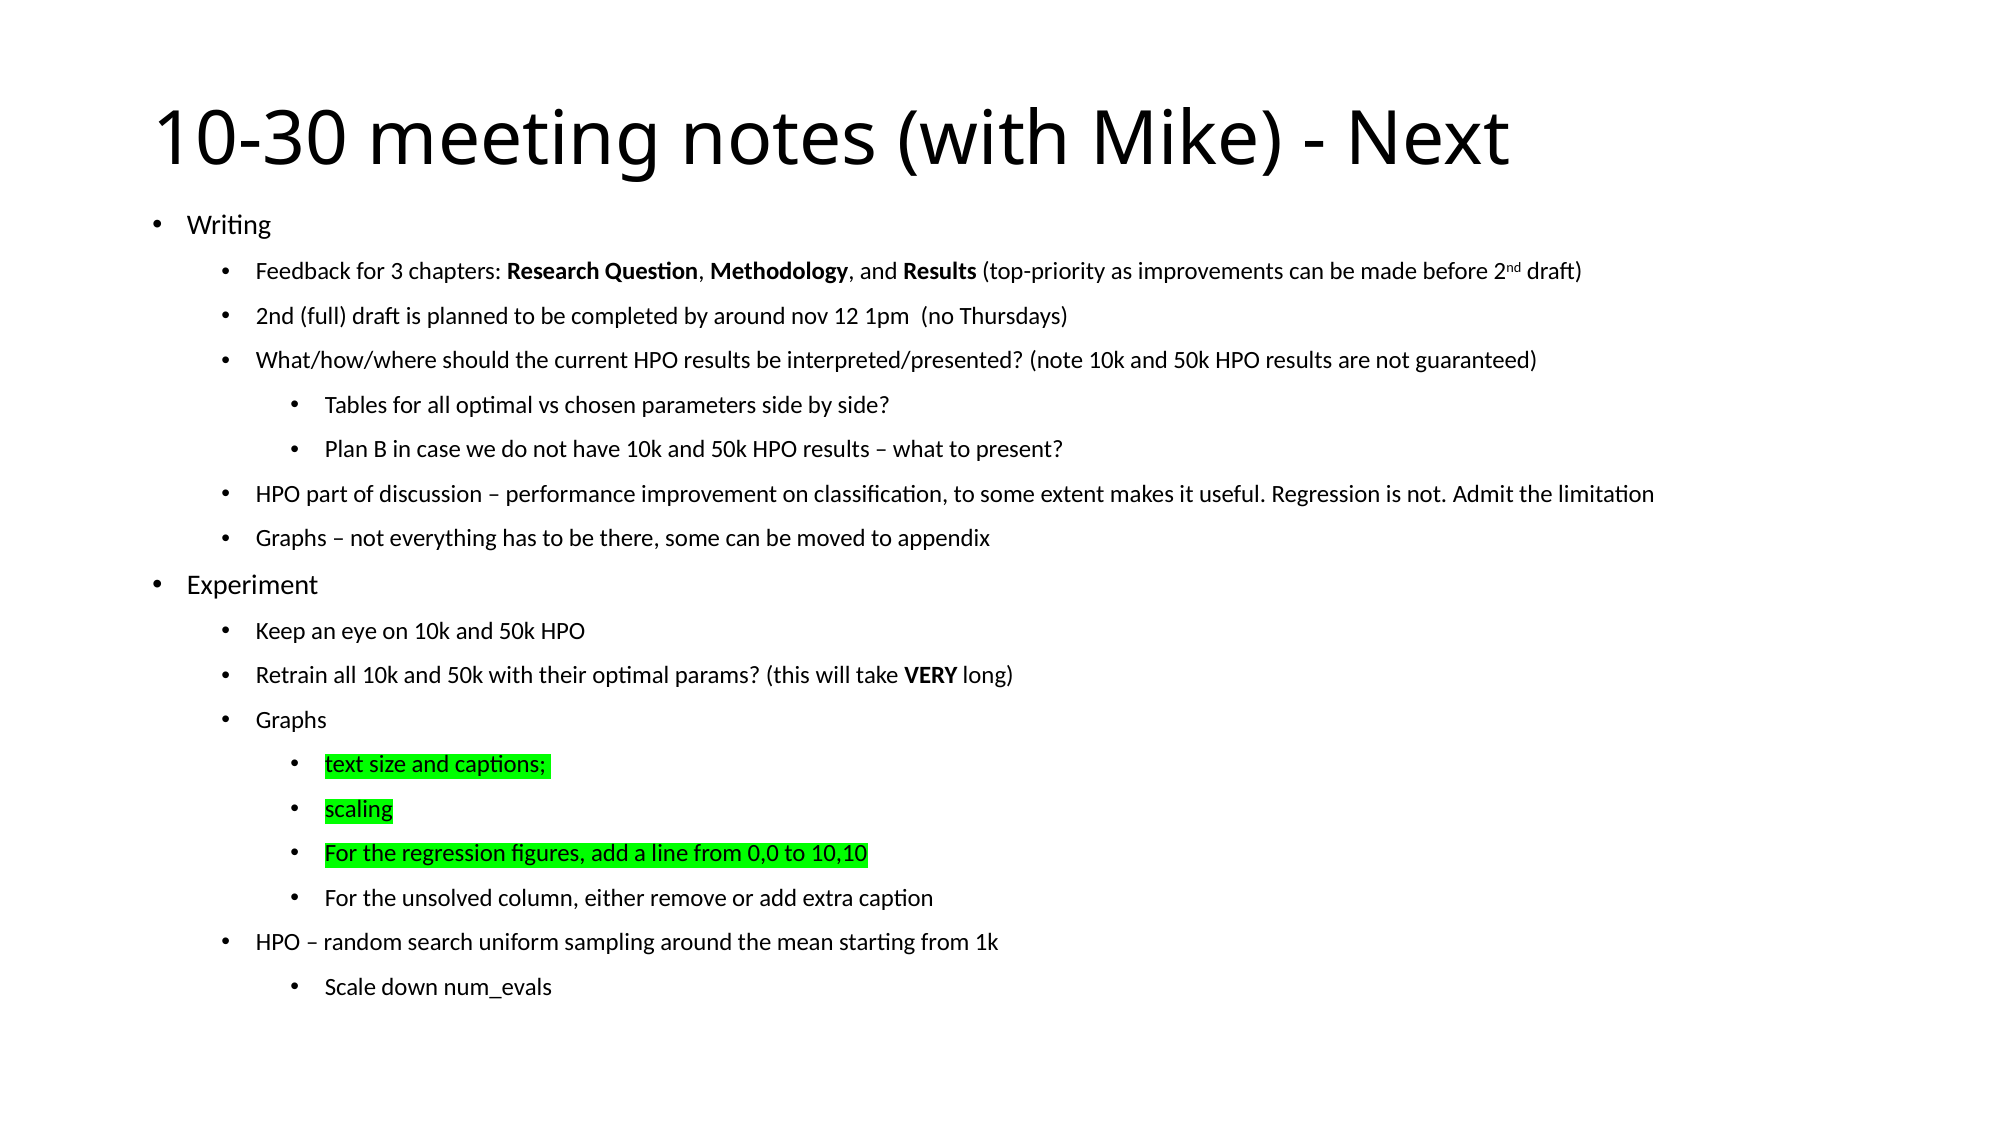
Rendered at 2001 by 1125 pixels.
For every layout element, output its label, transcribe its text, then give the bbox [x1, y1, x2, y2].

list Writing Feedback for 3 chapters: Research Question, Methodology, and Results (top-priority as improvements can be made before 2nd draft) 2nd (full) draft is planned to be completed by around nov 12 1pm (no Thursdays) What/how/where should the current HPO results be interpreted/presented? (note 10k and 50k HPO results are not guaranteed) Tables for all optimal vs chosen parameters side by side? Plan B in case we do not have 10k and 50k HPO results – what to present? HPO part of discussion – performance improvement on classification, to some extent makes it useful. Regression is not. Admit the limitation Graphs – not everything has to be there, some can be moved to appendix Experiment Keep an eye on 10k and 50k HPO Retrain all 10k and 50k with their optimal params? (this will take VERY long) Graphs text size and captions; scaling For the regression figures, add a line from 0,0 to 10,10 For the unsolved column, either remove or add extra caption HPO – random search uniform sampling around the mean starting from 1k Scale down num_evals [137, 203, 1863, 1014]
title 10-30 meeting notes (with Mike) - Next [137, 59, 1863, 203]
